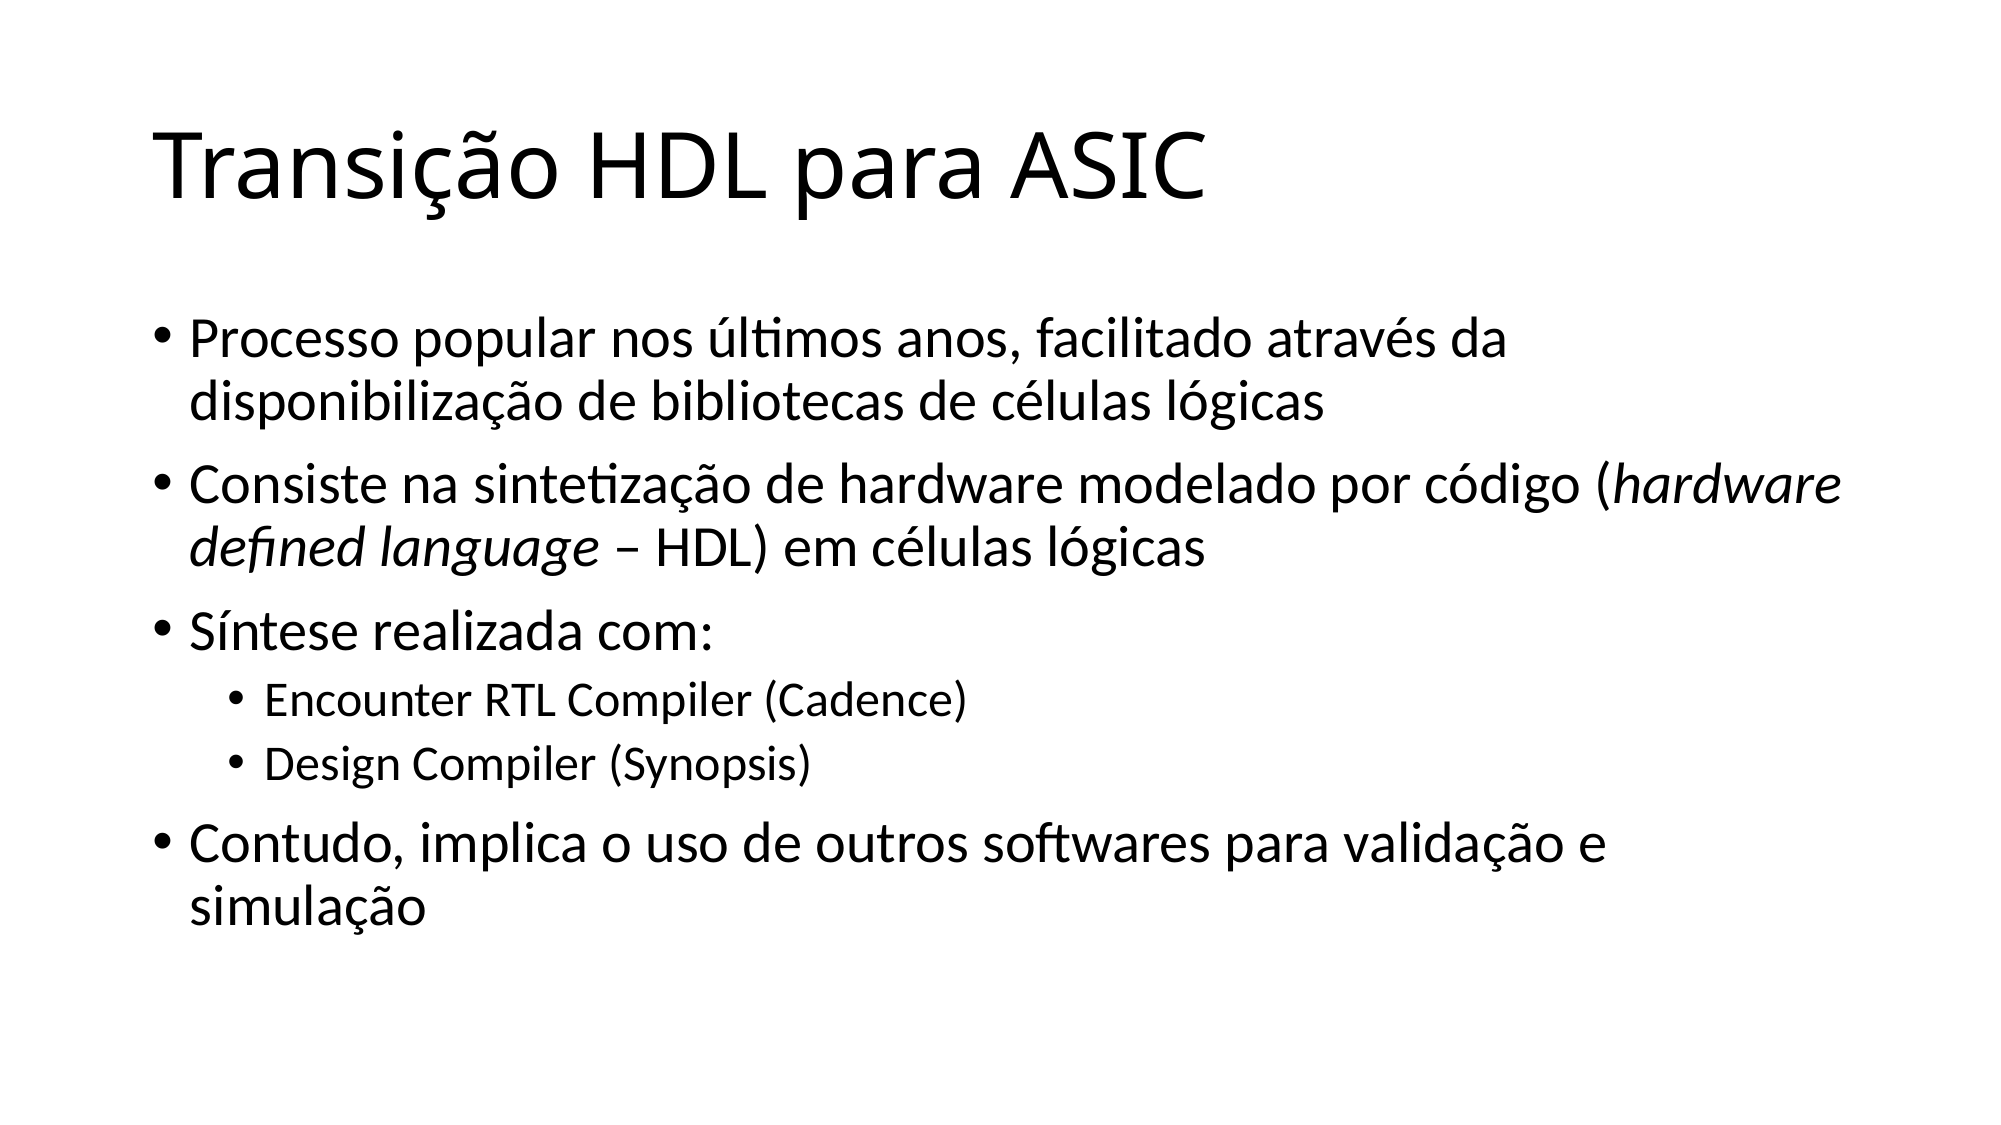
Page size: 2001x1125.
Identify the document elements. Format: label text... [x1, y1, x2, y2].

title Transição HDL para ASIC [137, 59, 1863, 278]
list Processo popular nos últimos anos, facilitado através da disponibilização de bibliotecas de células lógicas Consiste na sintetização de hardware modelado por código (hardware defined language – HDL) em células lógicas Síntese realizada com: Encounter RTL Compiler (Cadence) Design Compiler (Synopsis) Contudo, implica o uso de outros softwares para validação e simulação [137, 299, 1863, 1014]
